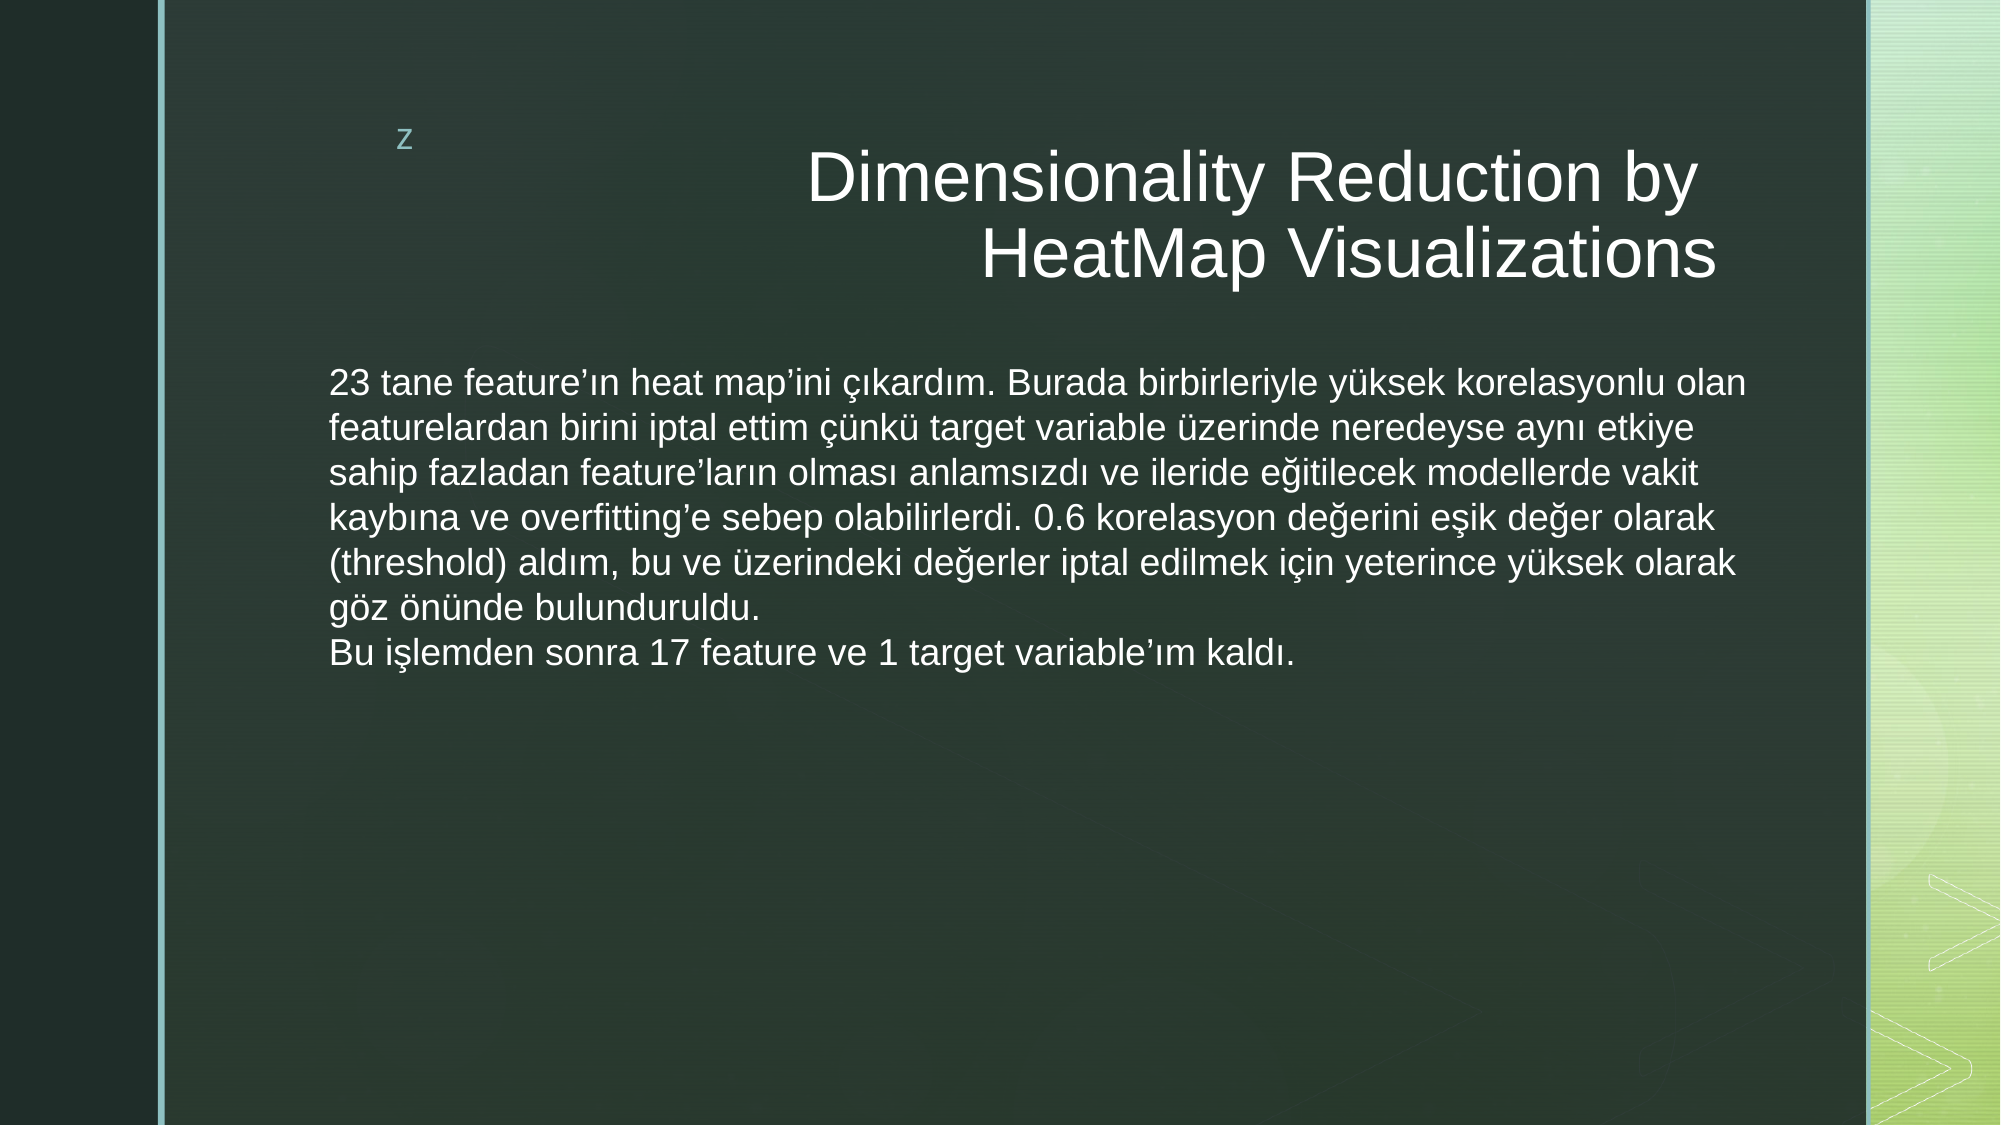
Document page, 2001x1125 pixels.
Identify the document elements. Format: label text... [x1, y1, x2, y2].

title Dimensionality Reduction by HeatMap Visualizations [428, 132, 1734, 310]
picture [1871, 0, 2001, 1125]
text_box 23 tane feature’ın heat map’ini çıkardım. Burada birbirleriyle yüksek korelasyonlu olan featurelardan birini iptal ettim çünkü target variable üzerinde neredeyse aynı etkiye sahip fazladan feature’ların olması anlamsızdı ve ileride eğitilecek modellerde vakit kaybına ve overfitting’e sebep olabilirlerdi. 0.6 korelasyon değerini eşik değer olarak (threshold) aldım, bu ve üzerindeki değerler iptal edilmek için yeterince yüksek olarak göz önünde bulunduruldu. Bu işlemden sonra 17 feature ve 1 target variable’ım kaldı. [314, 350, 1804, 771]
